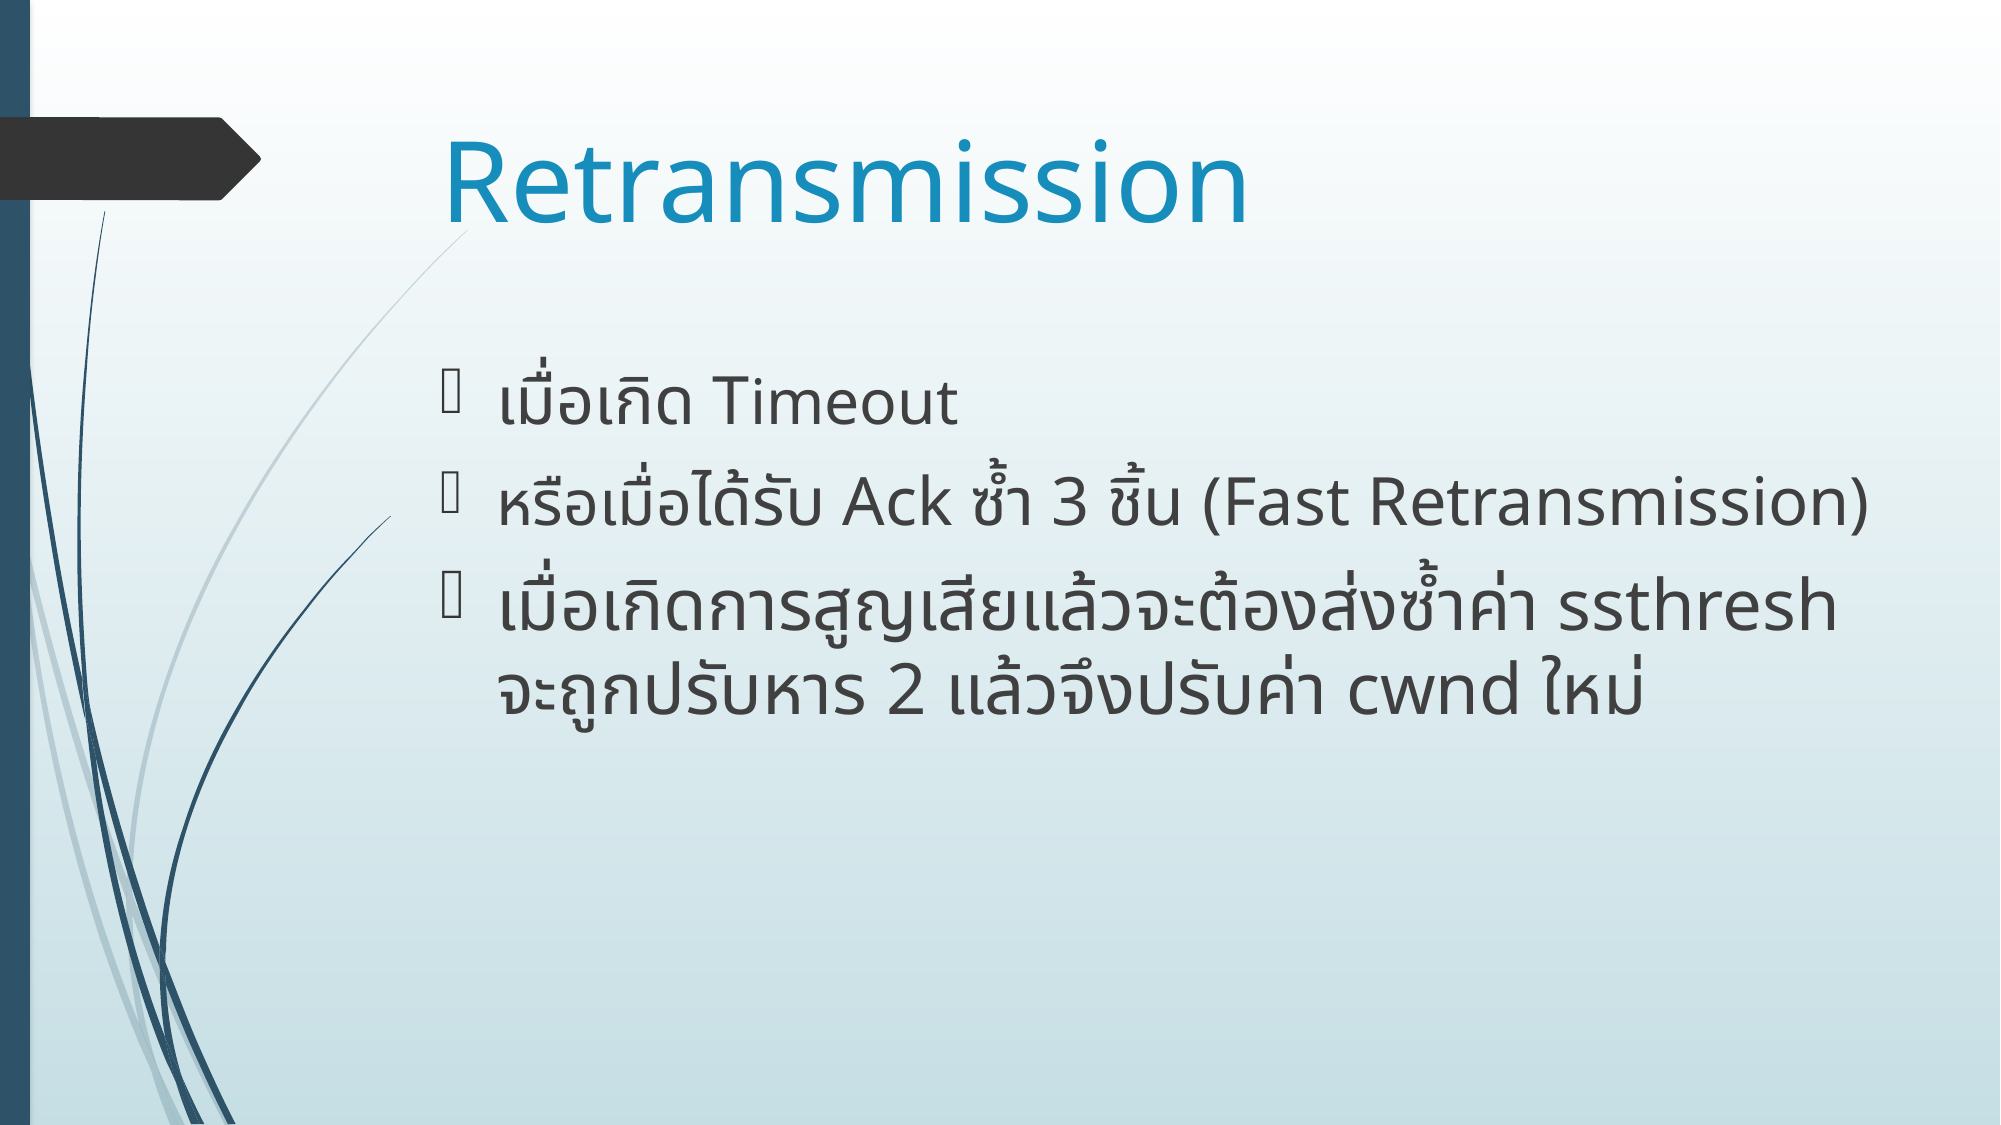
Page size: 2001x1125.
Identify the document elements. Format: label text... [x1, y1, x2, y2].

list เมื่อเกิด Timeout หรือเมื่อได้รับ Ack ซ้ำ 3 ชิ้น (Fast Retransmission) เมื่อเกิดการสูญเสียแล้วจะต้องส่งซ้ำค่า ssthresh จะถูกปรับหาร 2 แล้วจึงปรับค่า cwnd ใหม่ [424, 350, 1888, 970]
title Retransmission [425, 102, 1888, 313]
